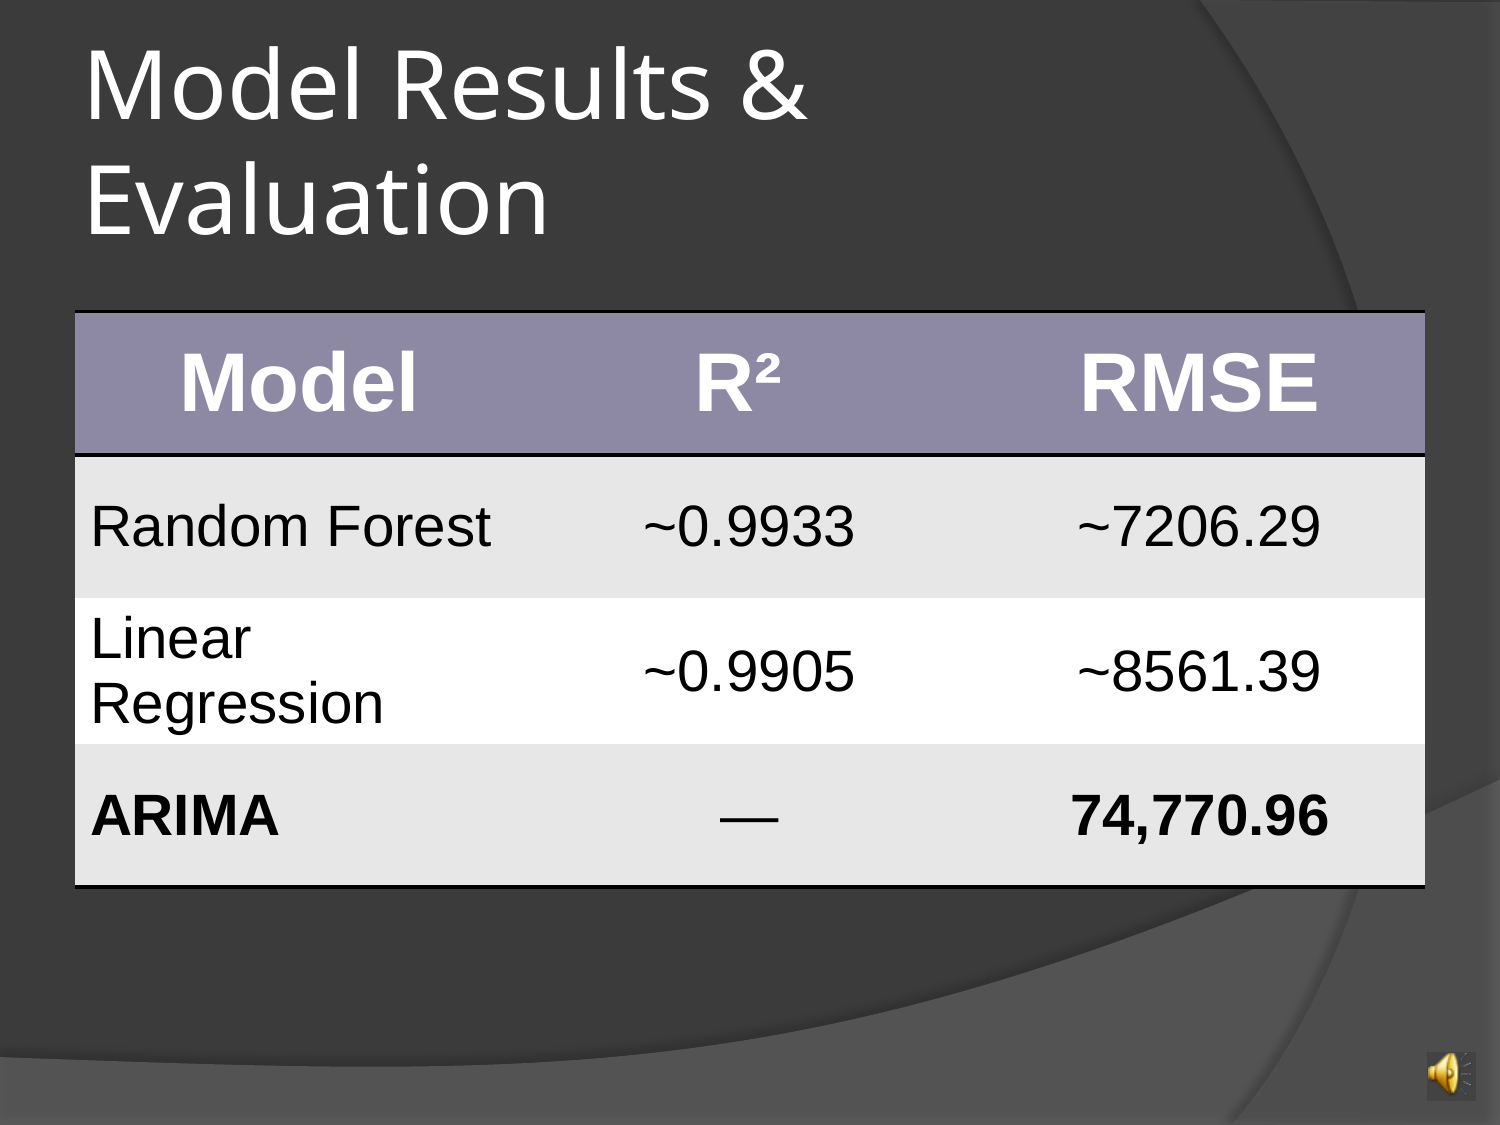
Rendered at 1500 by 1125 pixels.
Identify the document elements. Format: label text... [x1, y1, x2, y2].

table_cell ~0.9905 [525, 598, 975, 744]
title Model Results & Evaluation [75, 45, 1300, 233]
table_header RMSE [975, 313, 1425, 453]
table_cell ~8561.39 [975, 598, 1425, 744]
table_cell Linear Regression [75, 598, 525, 744]
table_cell — [525, 744, 975, 885]
table_cell Random Forest [75, 457, 525, 598]
table_cell ~0.9933 [525, 457, 975, 598]
table_cell ARIMA [75, 744, 525, 885]
picture [1426, 1051, 1477, 1102]
table_cell 74,770.96 [975, 744, 1425, 885]
table_header Model [75, 313, 525, 453]
table_header R² [525, 313, 975, 453]
table_cell ~7206.29 [975, 457, 1425, 598]
